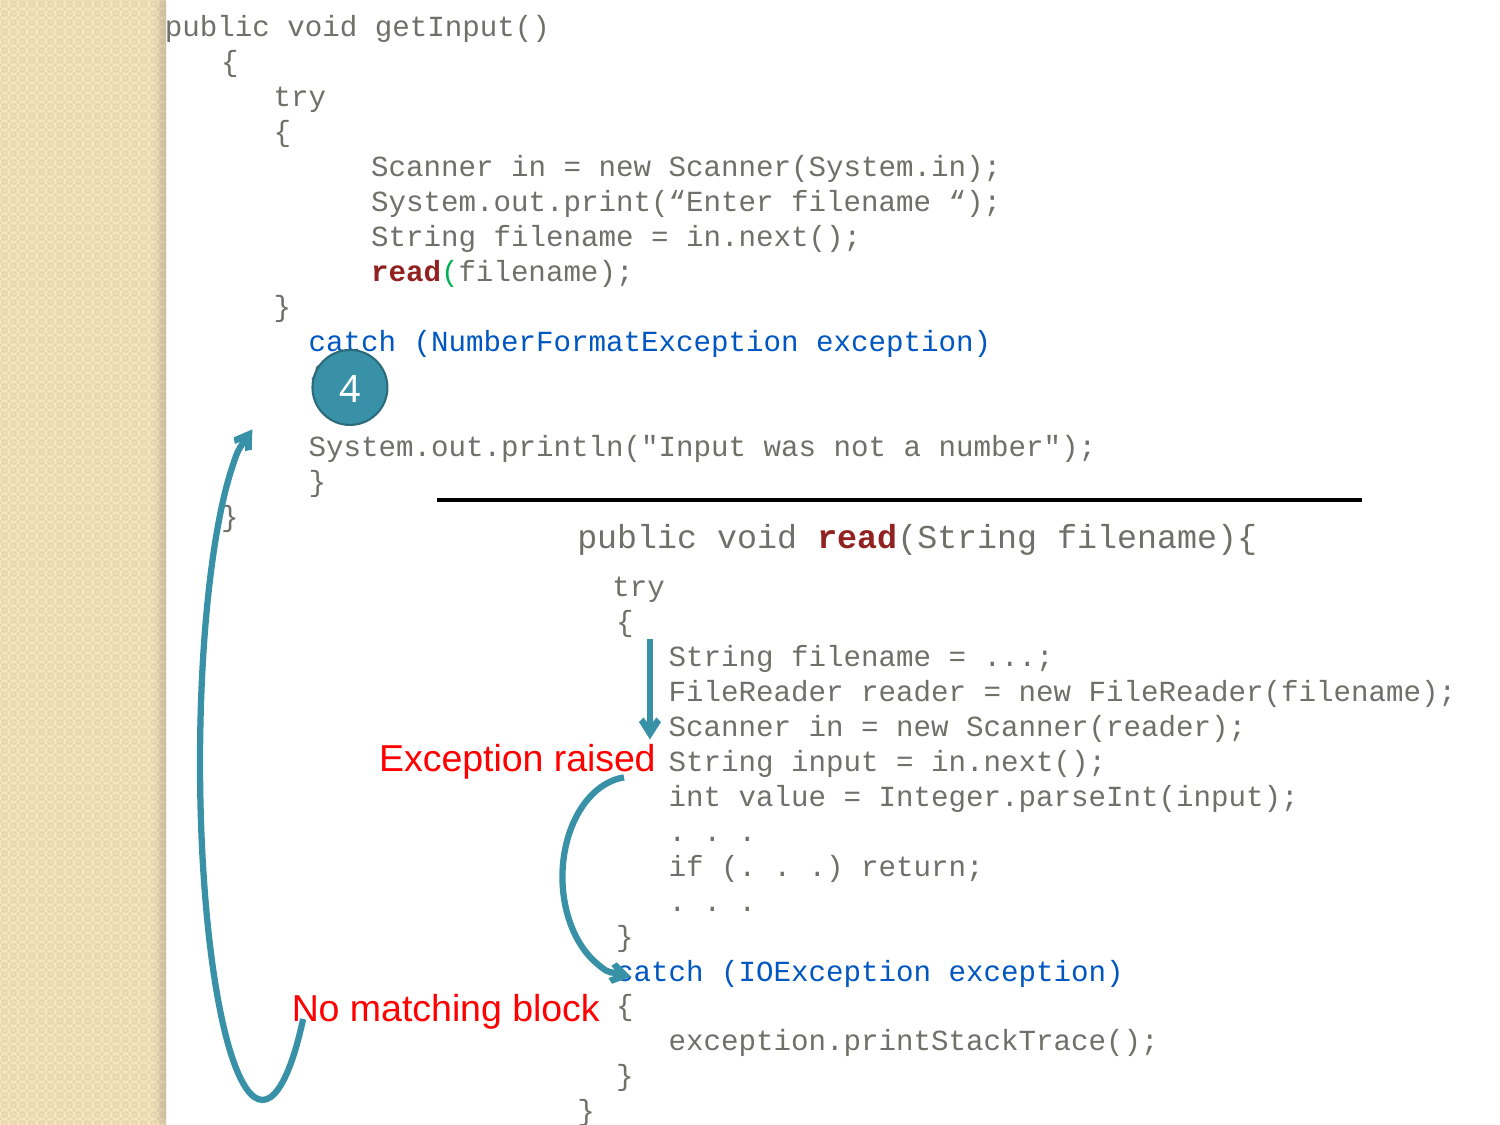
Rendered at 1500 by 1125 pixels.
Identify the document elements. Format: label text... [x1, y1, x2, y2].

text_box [199, 349, 701, 1100]
text_box public void read(String filename){ try { String filename = ...; FileReader reader = new FileReader(filename); Scanner in = new Scanner(reader); String input = in.next(); int value = Integer.parseInt(input); . . . if (. . .) return; . . . } catch (IOException exception) { exception.printStackTrace(); } } [562, 507, 1500, 1125]
text_box public void getInput() { try { Scanner in = new Scanner(System.in); System.out.print(“Enter filename “); String filename = in.next(); read(filename); } catch (NumberFormatException exception) { System.out.println("Input was not a number"); } } [0, 0, 1300, 540]
